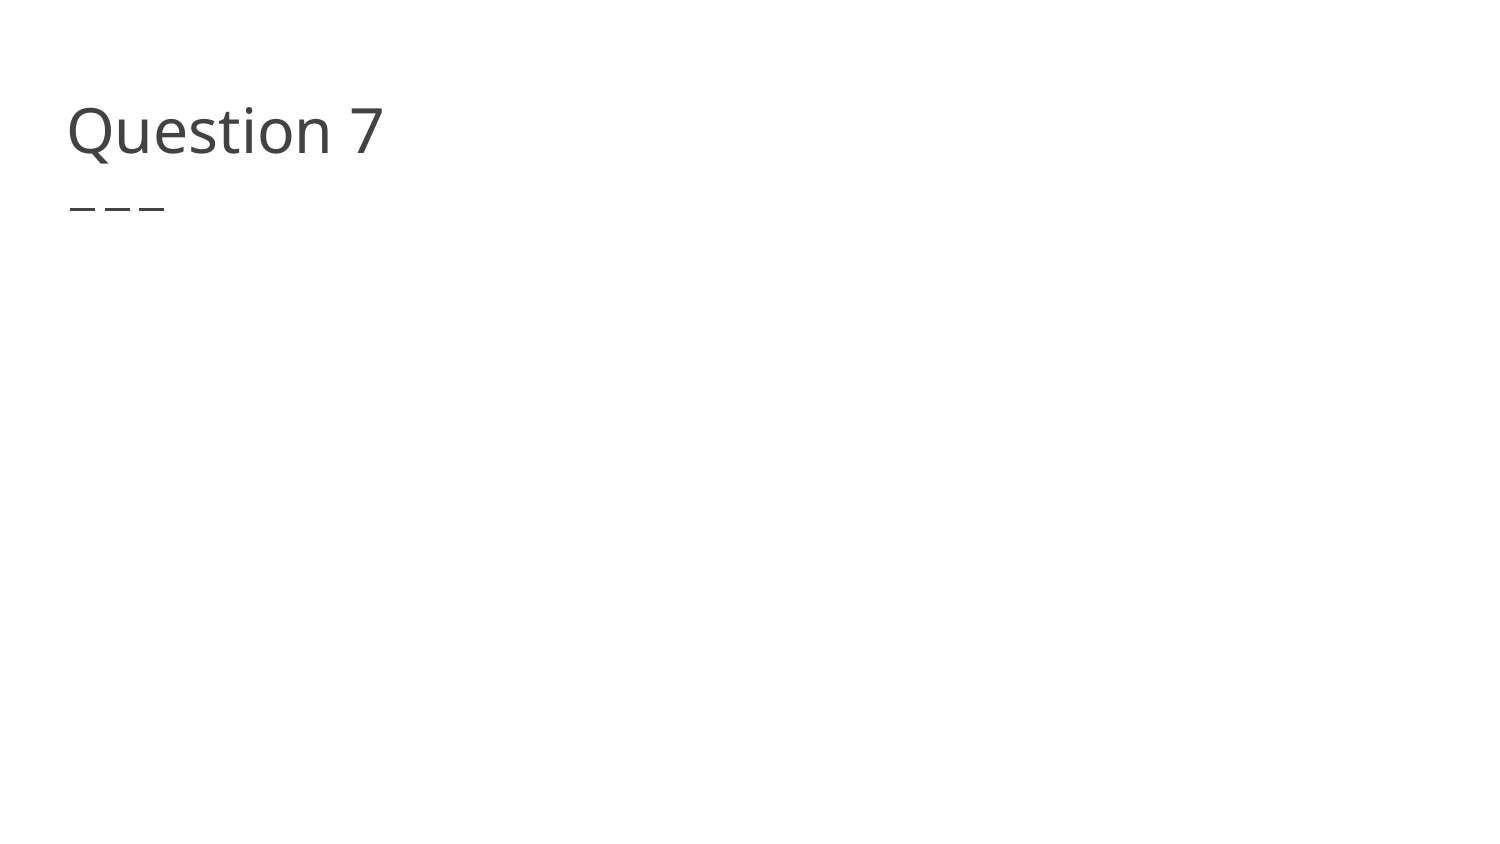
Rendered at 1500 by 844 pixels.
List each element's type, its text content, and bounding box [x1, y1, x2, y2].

title Question 7 [51, 61, 1449, 182]
